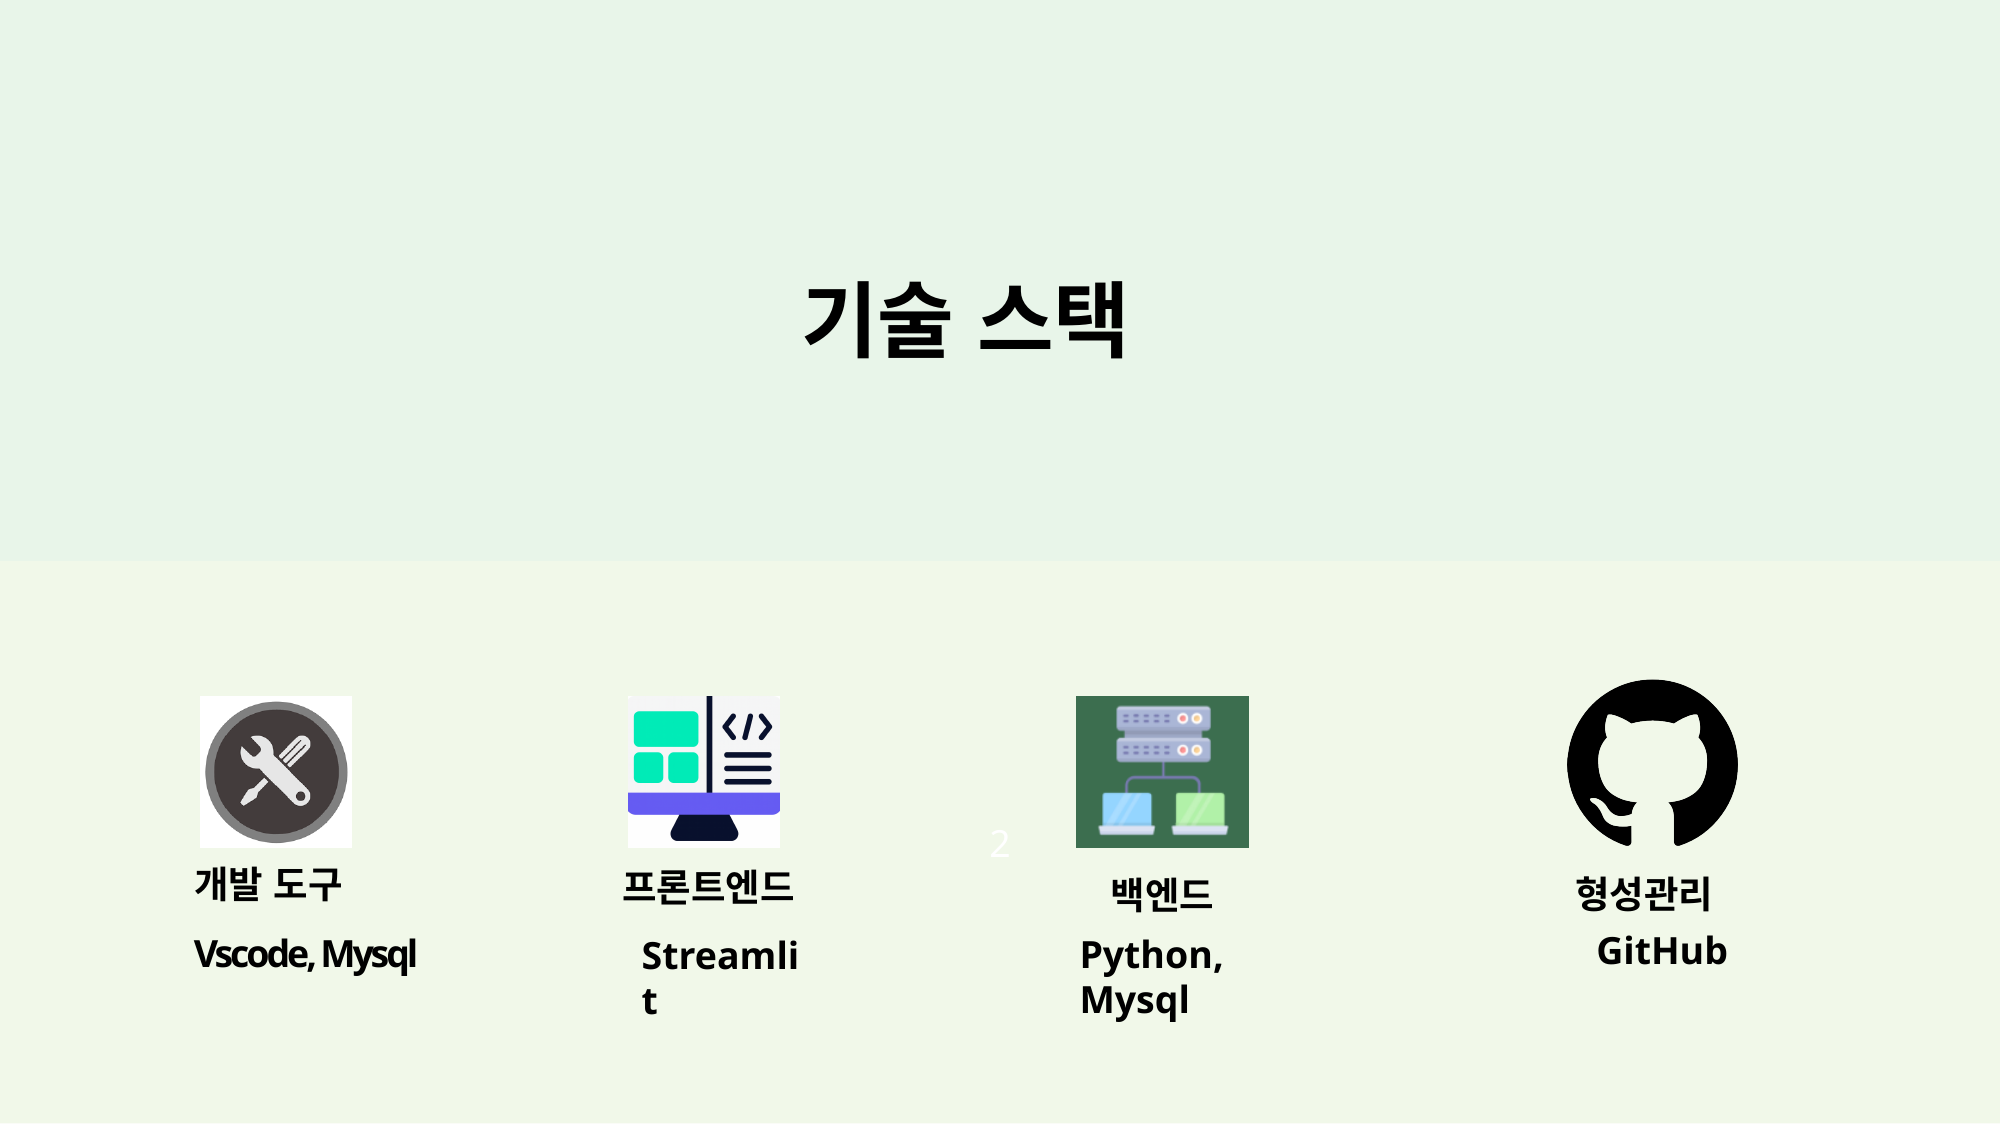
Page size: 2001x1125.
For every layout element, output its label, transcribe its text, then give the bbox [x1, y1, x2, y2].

text_box [0, 0, 2000, 560]
text_box GitHub [1581, 919, 1807, 980]
picture [628, 696, 781, 849]
text_box 기술 스택 [786, 260, 1214, 376]
picture [1076, 696, 1250, 849]
picture [199, 696, 352, 849]
text_box 백엔드 [1096, 864, 1322, 924]
text_box Python, Mysql [1064, 924, 1357, 1029]
text_box 2 [0, 560, 2000, 1124]
text_box Streamlit [626, 924, 820, 1030]
text_box Vscode, Mysql [178, 923, 439, 983]
picture [1566, 677, 1739, 849]
text_box 개발 도구 [179, 853, 392, 914]
text_box 프론트엔드 [607, 856, 834, 916]
text_box 형성관리 [1560, 863, 1786, 924]
